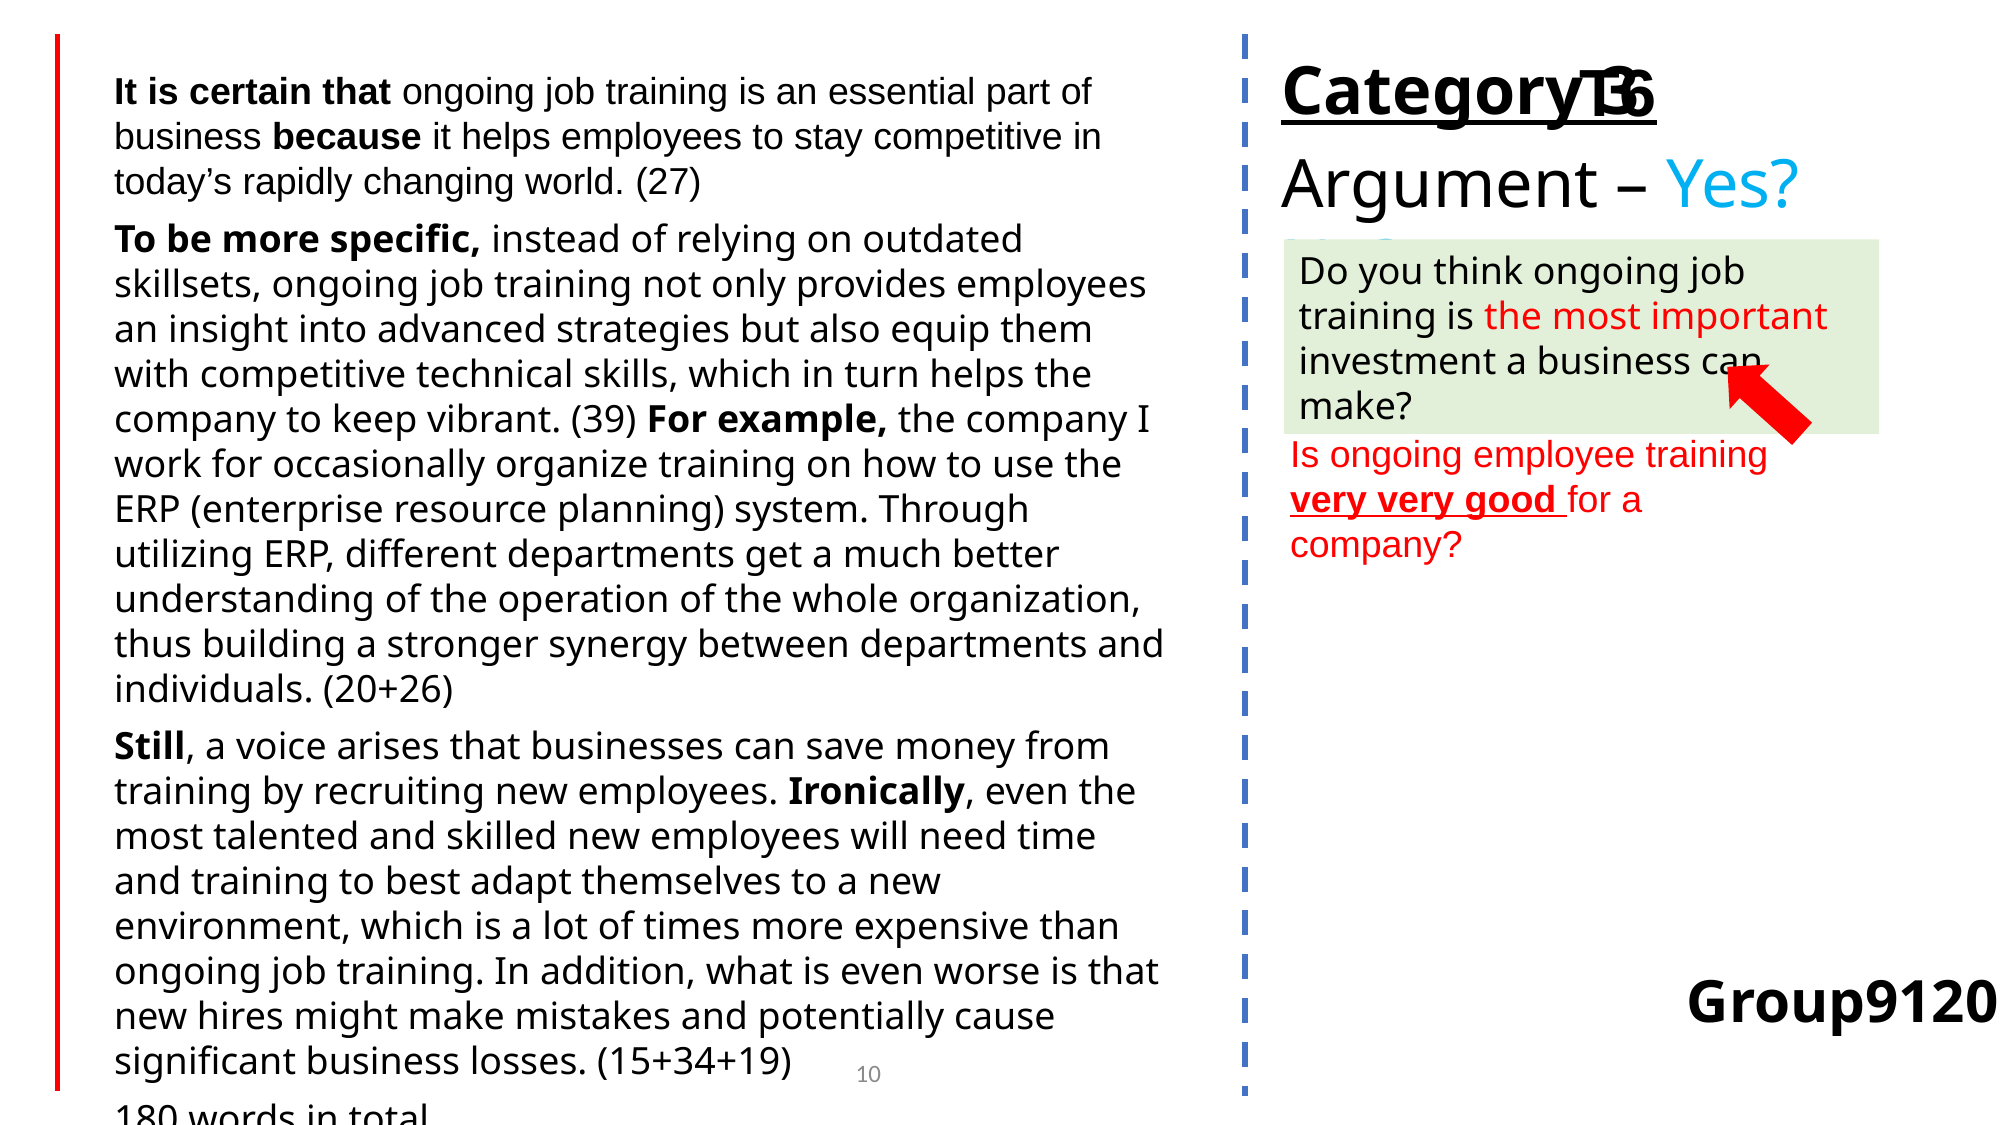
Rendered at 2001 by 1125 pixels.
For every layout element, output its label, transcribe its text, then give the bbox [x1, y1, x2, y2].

text_box [1726, 363, 1813, 422]
text_box Do you think ongoing job training is the most important investment a business can make? [1283, 239, 1880, 434]
text_box It is certain that ongoing job training is an essential part of business because it helps employees to stay competitive in today’s rapidly changing world. (27) To be more specific, instead of relying on outdated skillsets, ongoing job training not only provides employees an insight into advanced strategies but also equip them with competitive technical skills, which in turn helps the company to keep vibrant. (39) For example, the company I work for occasionally organize training on how to use the ERP (enterprise resource planning) system. Through utilizing ERP, different departments get a much better understanding of the operation of the whole organization, thus building a stronger synergy between departments and individuals. (20+26) Still, a voice arises that businesses can save money from training by recruiting new employees. Ironically, even the most talented and skilled new employees will need time and training to best adapt themselves to a new environment, which is a lot of times more expensive than ongoing job training. In addition, what is even worse is that new hires might make mistakes and potentially cause significant business losses. (15+34+19) 180 words in total [99, 59, 1188, 1125]
text_box T6 [1564, 42, 1722, 138]
text_box Group9120 [1665, 956, 2000, 1042]
text_box Category 3 Argument – Yes? No? [1266, 40, 1930, 308]
text_box Is ongoing employee training very very good for a company? [1275, 422, 1826, 573]
